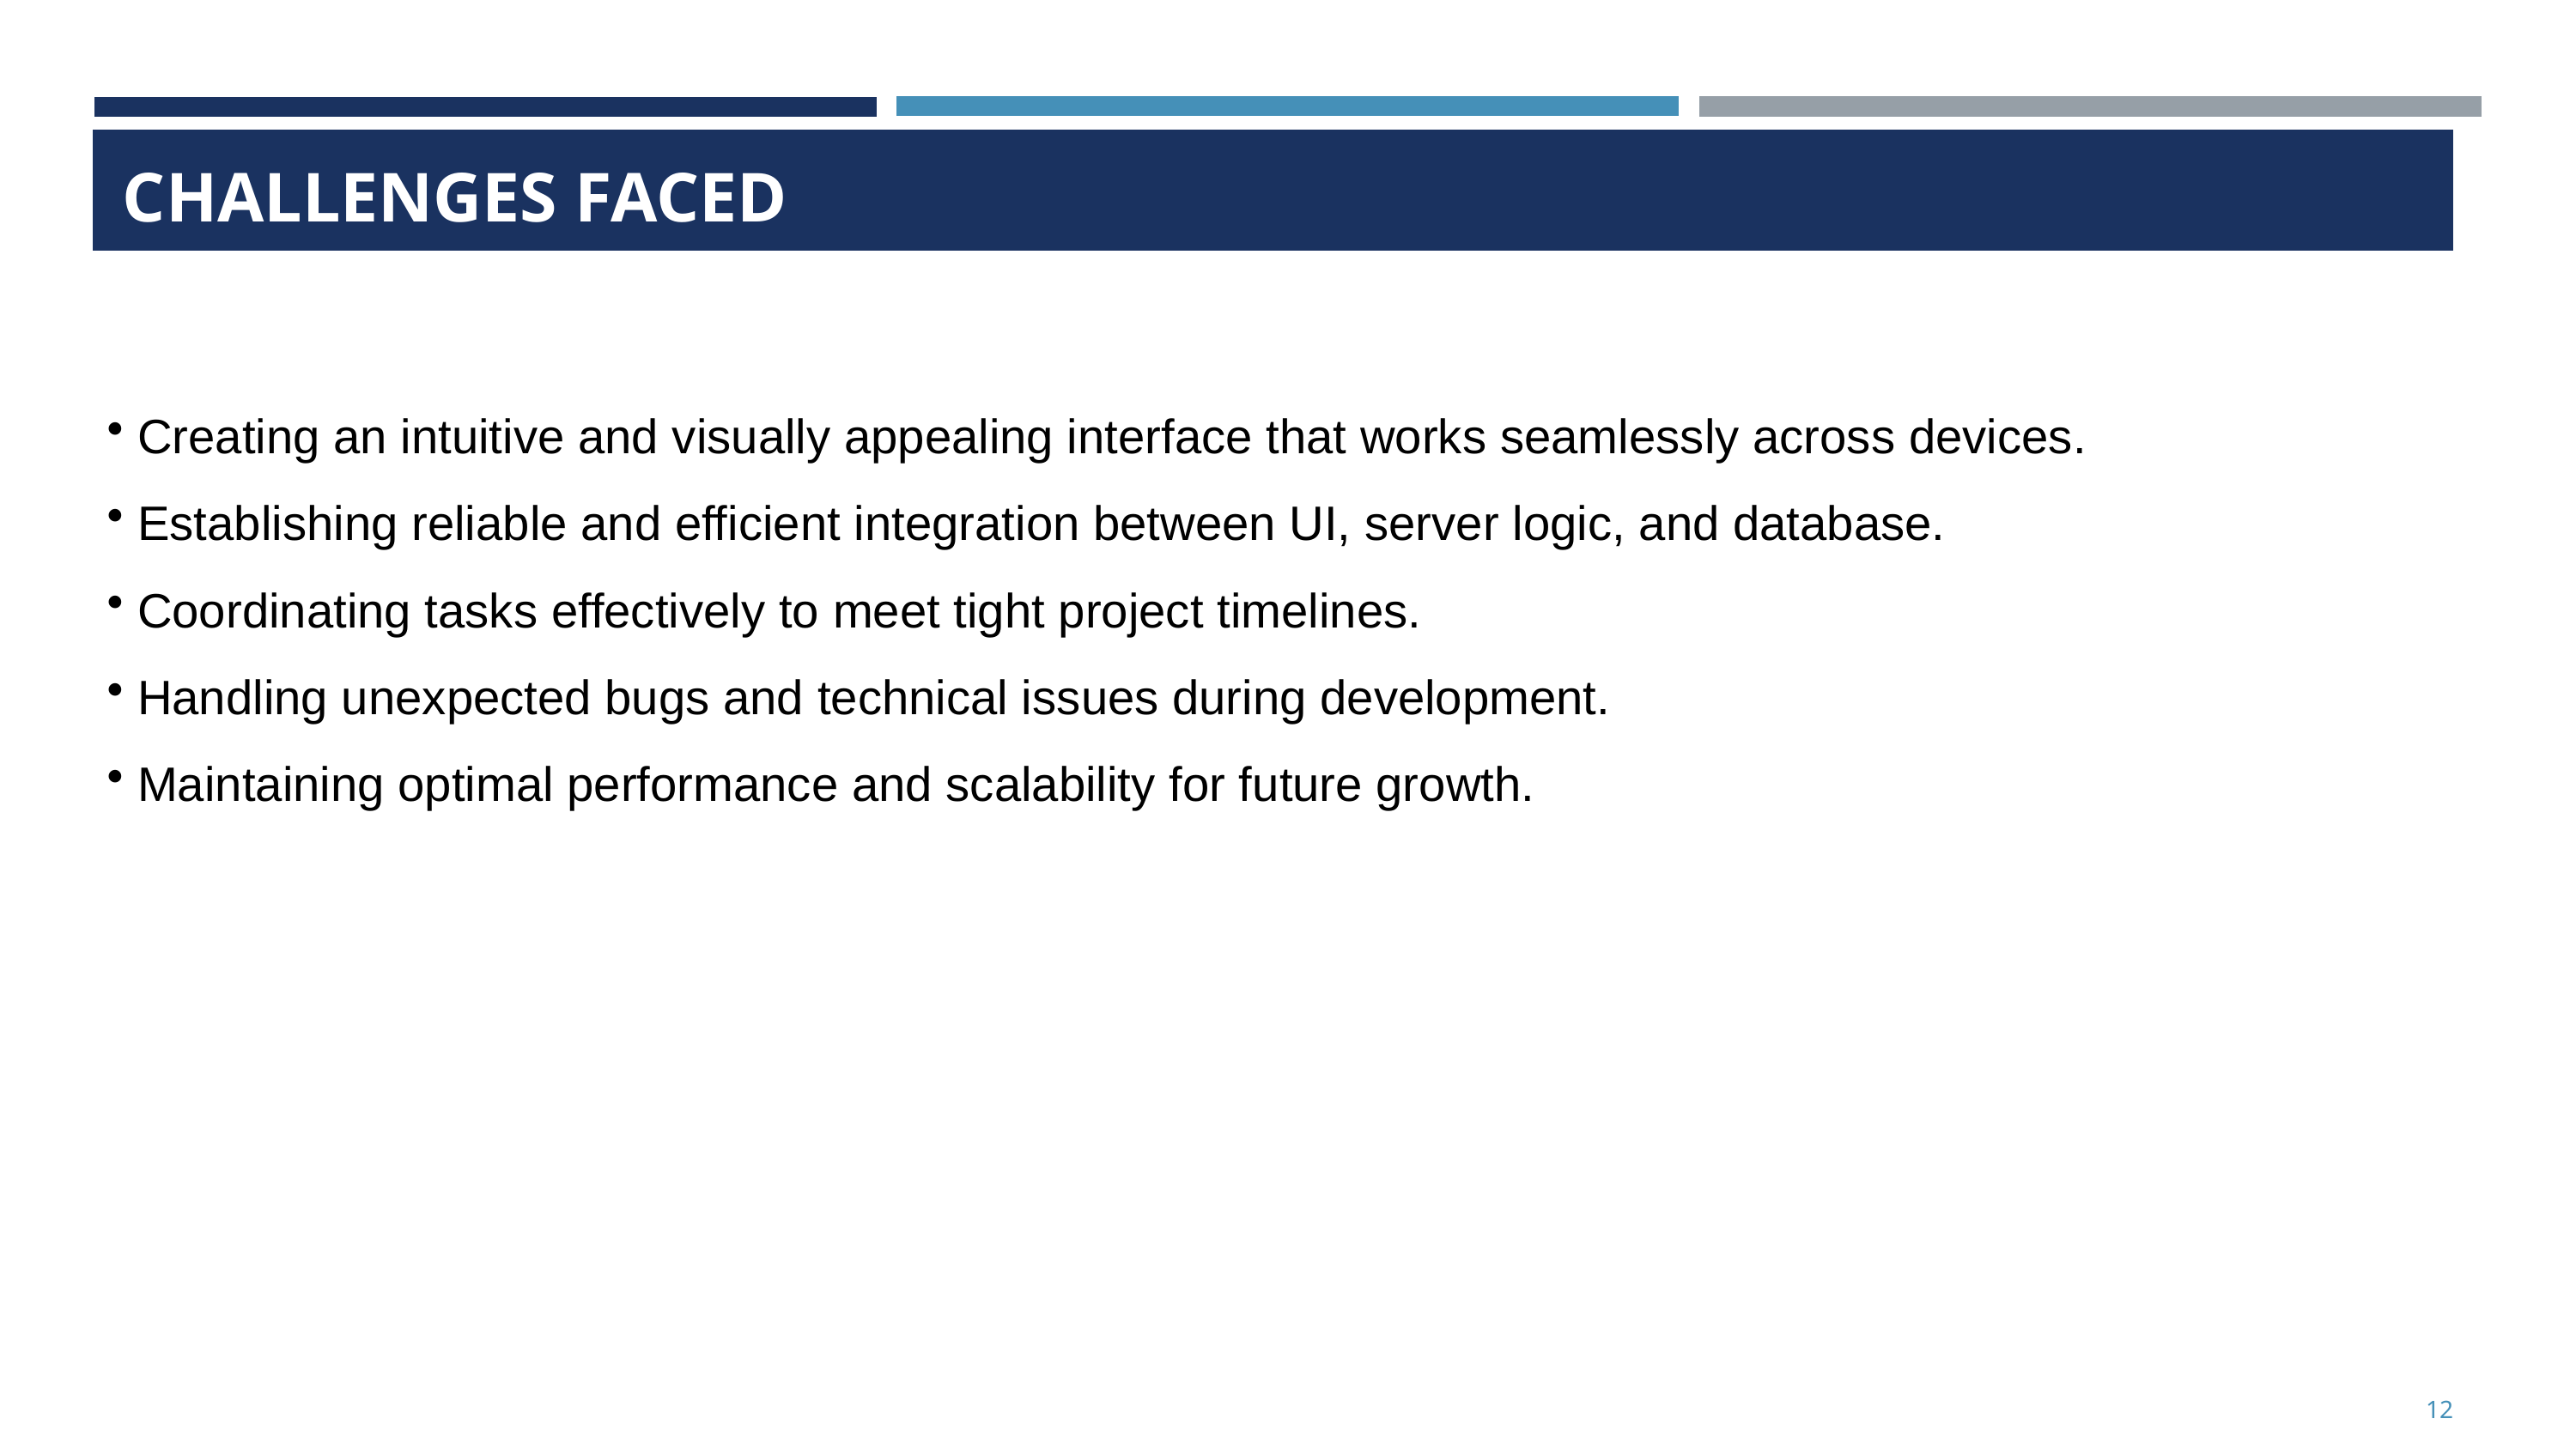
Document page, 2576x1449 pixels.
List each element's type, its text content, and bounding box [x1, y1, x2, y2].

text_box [896, 96, 1680, 117]
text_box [94, 96, 878, 118]
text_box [122, 148, 2301, 236]
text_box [1698, 95, 2482, 118]
text_box Creating an intuitive and visually appealing interface that works seamlessly across devices. Establishing reliable and efficient integration between UI, server logic, and database. Coordinating tasks effectively to meet tight project timelines. Handling unexpected bugs and technical issues during development. Maintaining optimal performance and scalability for future growth. [94, 370, 2453, 876]
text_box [92, 129, 2454, 252]
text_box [2230, 1371, 2454, 1449]
